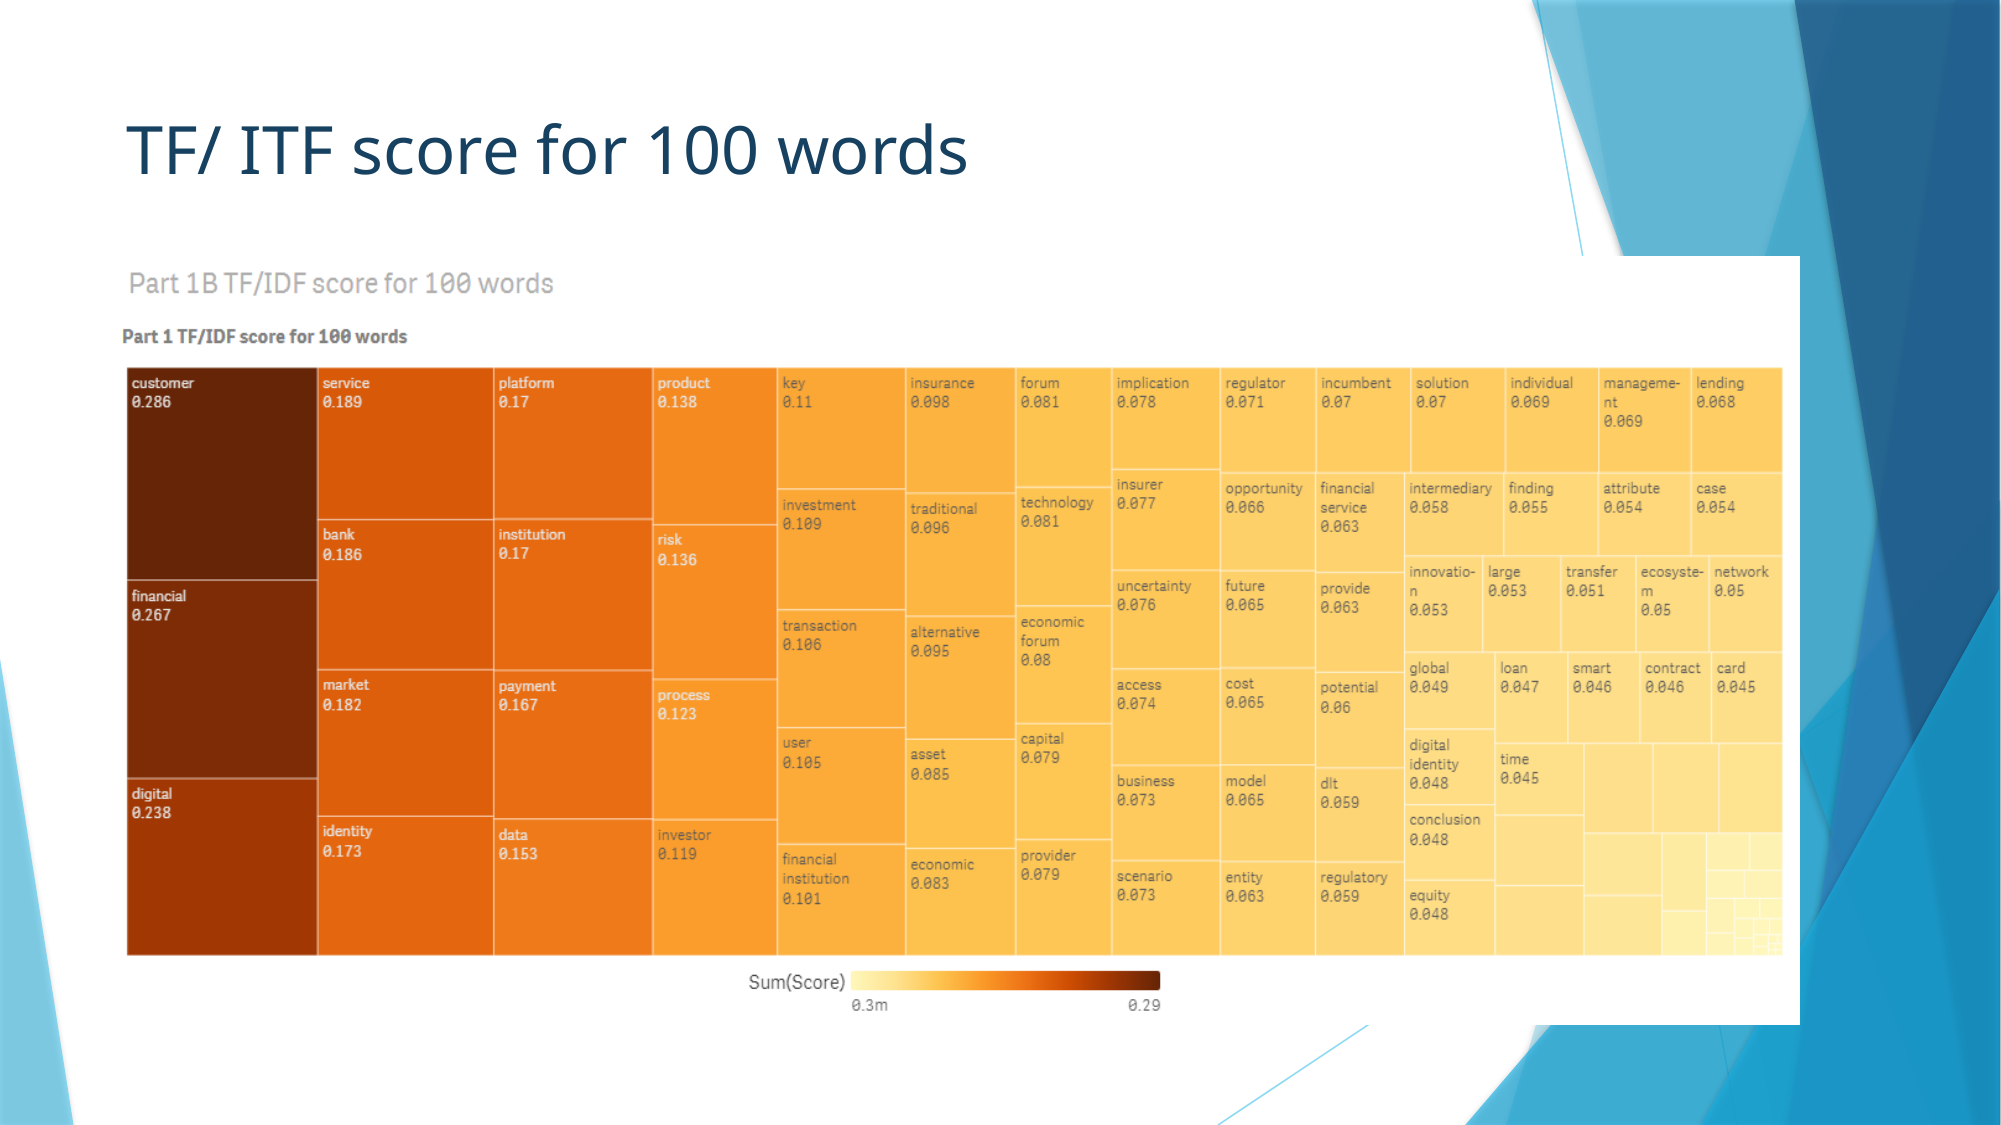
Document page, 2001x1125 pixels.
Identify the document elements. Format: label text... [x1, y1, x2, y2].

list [110, 255, 1801, 1026]
title TF/ ITF score for 100 words [111, 99, 1800, 229]
